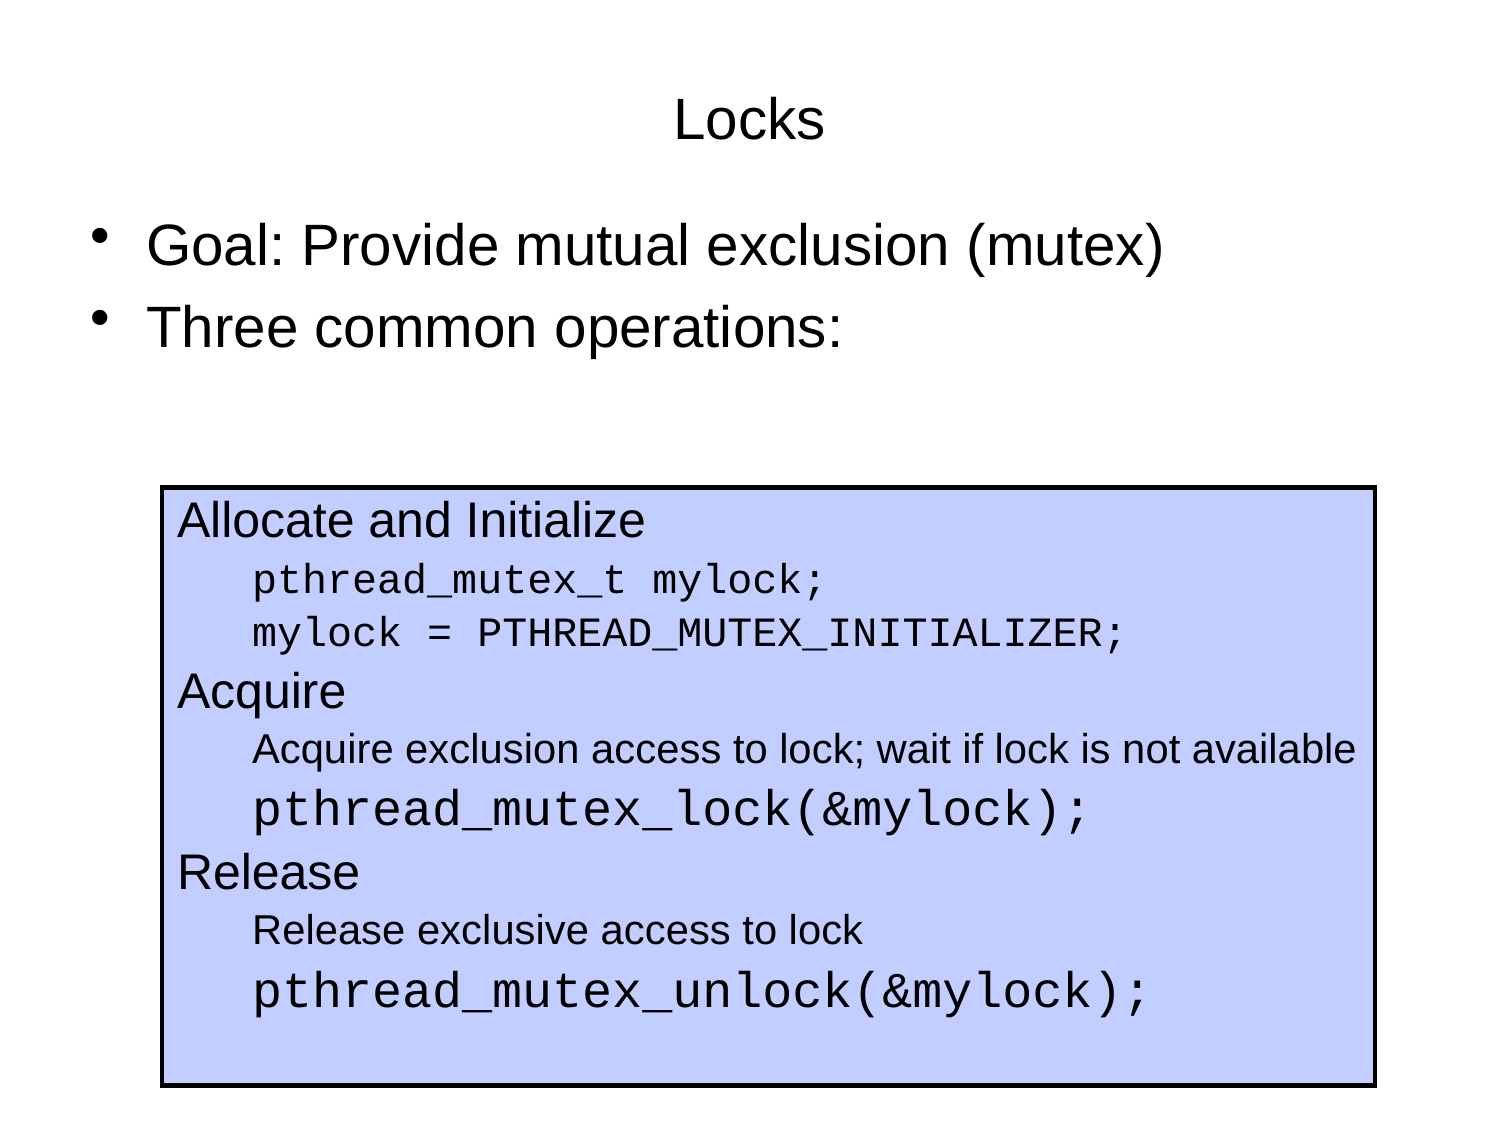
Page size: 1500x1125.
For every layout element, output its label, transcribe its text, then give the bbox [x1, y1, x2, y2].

list Goal: Provide mutual exclusion (mutex) Three common operations: [74, 199, 1388, 406]
text_box Allocate and Initialize pthread_mutex_t mylock; mylock = PTHREAD_MUTEX_INITIALIZER; Acquire Acquire exclusion access to lock; wait if lock is not available pthread_mutex_lock(&mylock); Release Release exclusive access to lock pthread_mutex_unlock(&mylock); [162, 487, 1375, 1086]
title Locks [74, 44, 1426, 188]
